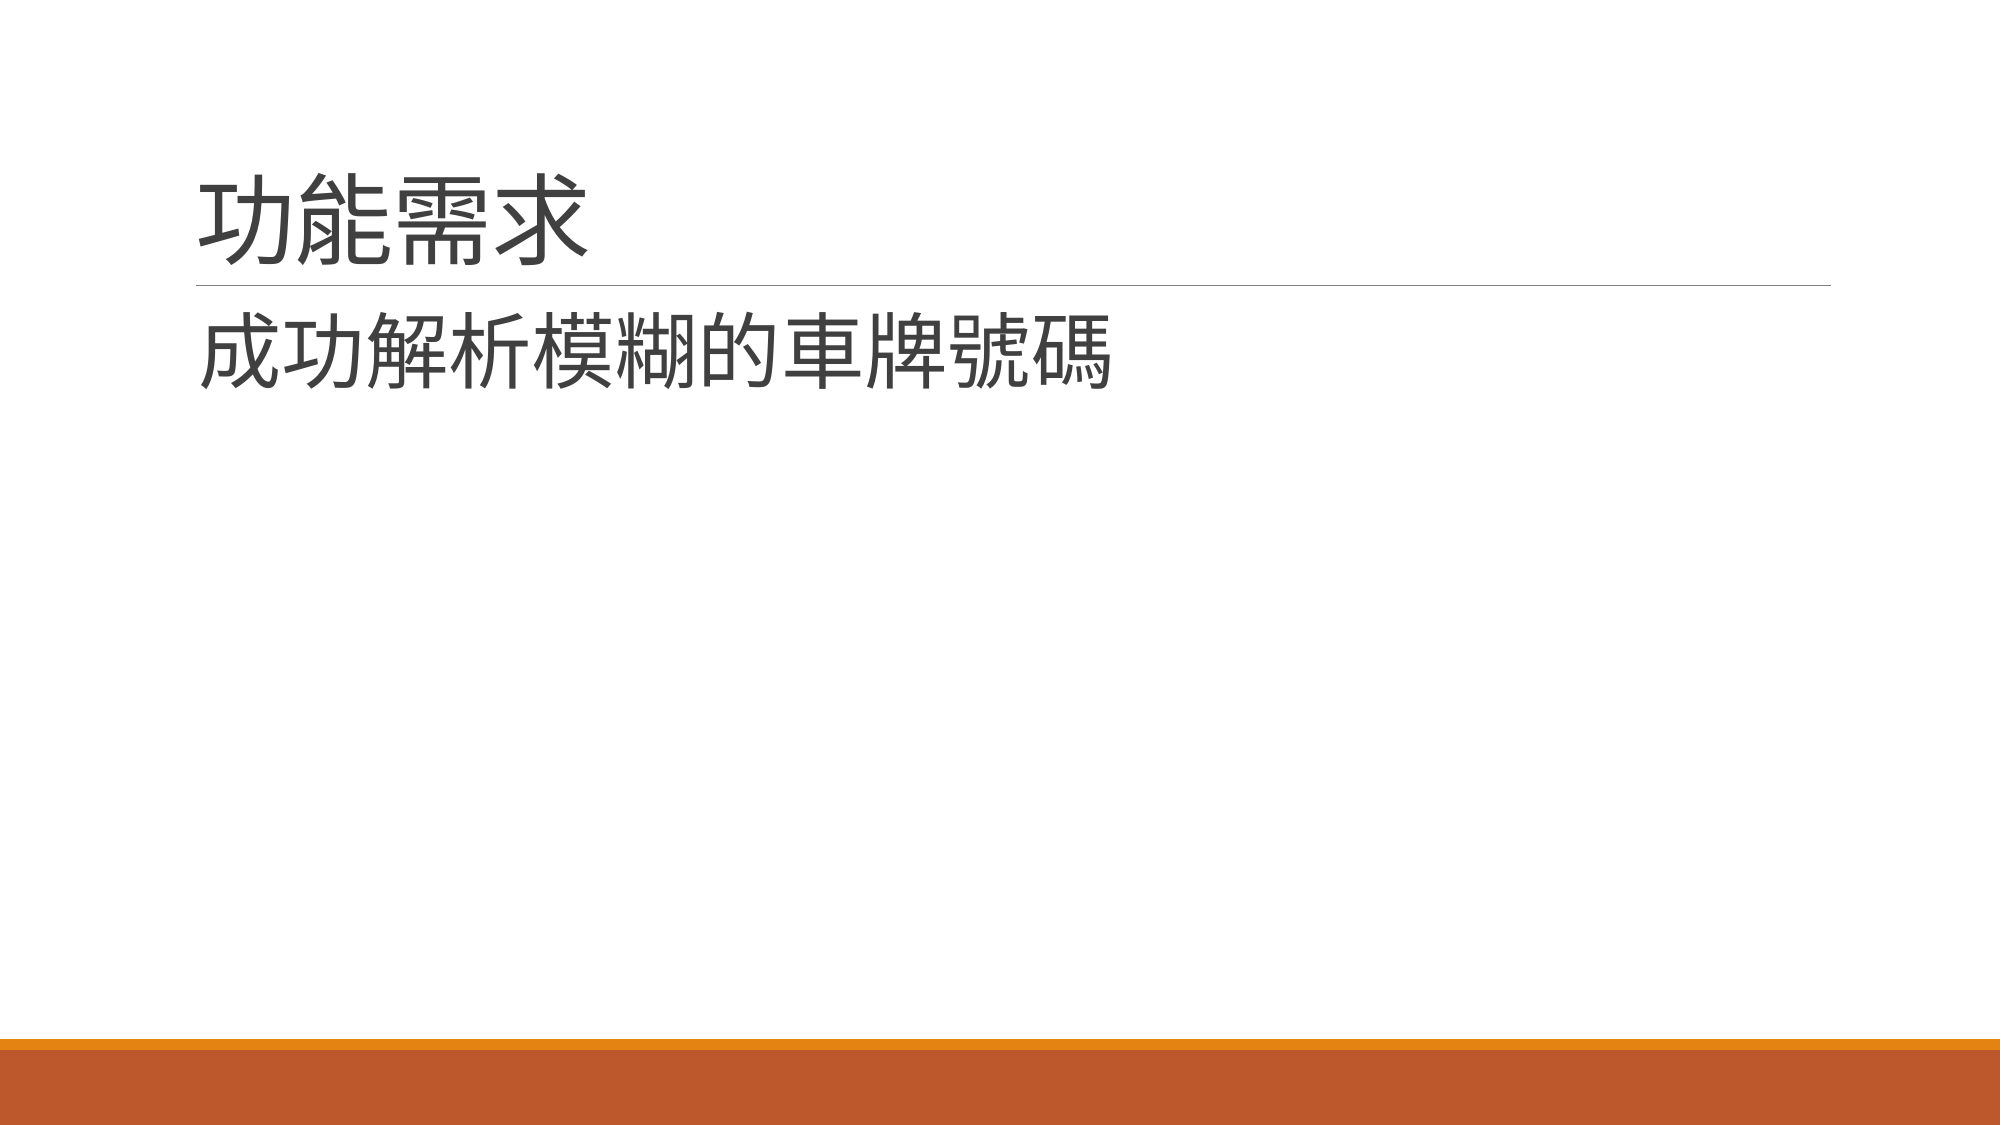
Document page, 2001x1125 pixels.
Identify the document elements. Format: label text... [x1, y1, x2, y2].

title 功能需求 [180, 47, 1830, 285]
list 成功解析模糊的車牌號碼 [180, 302, 1830, 963]
